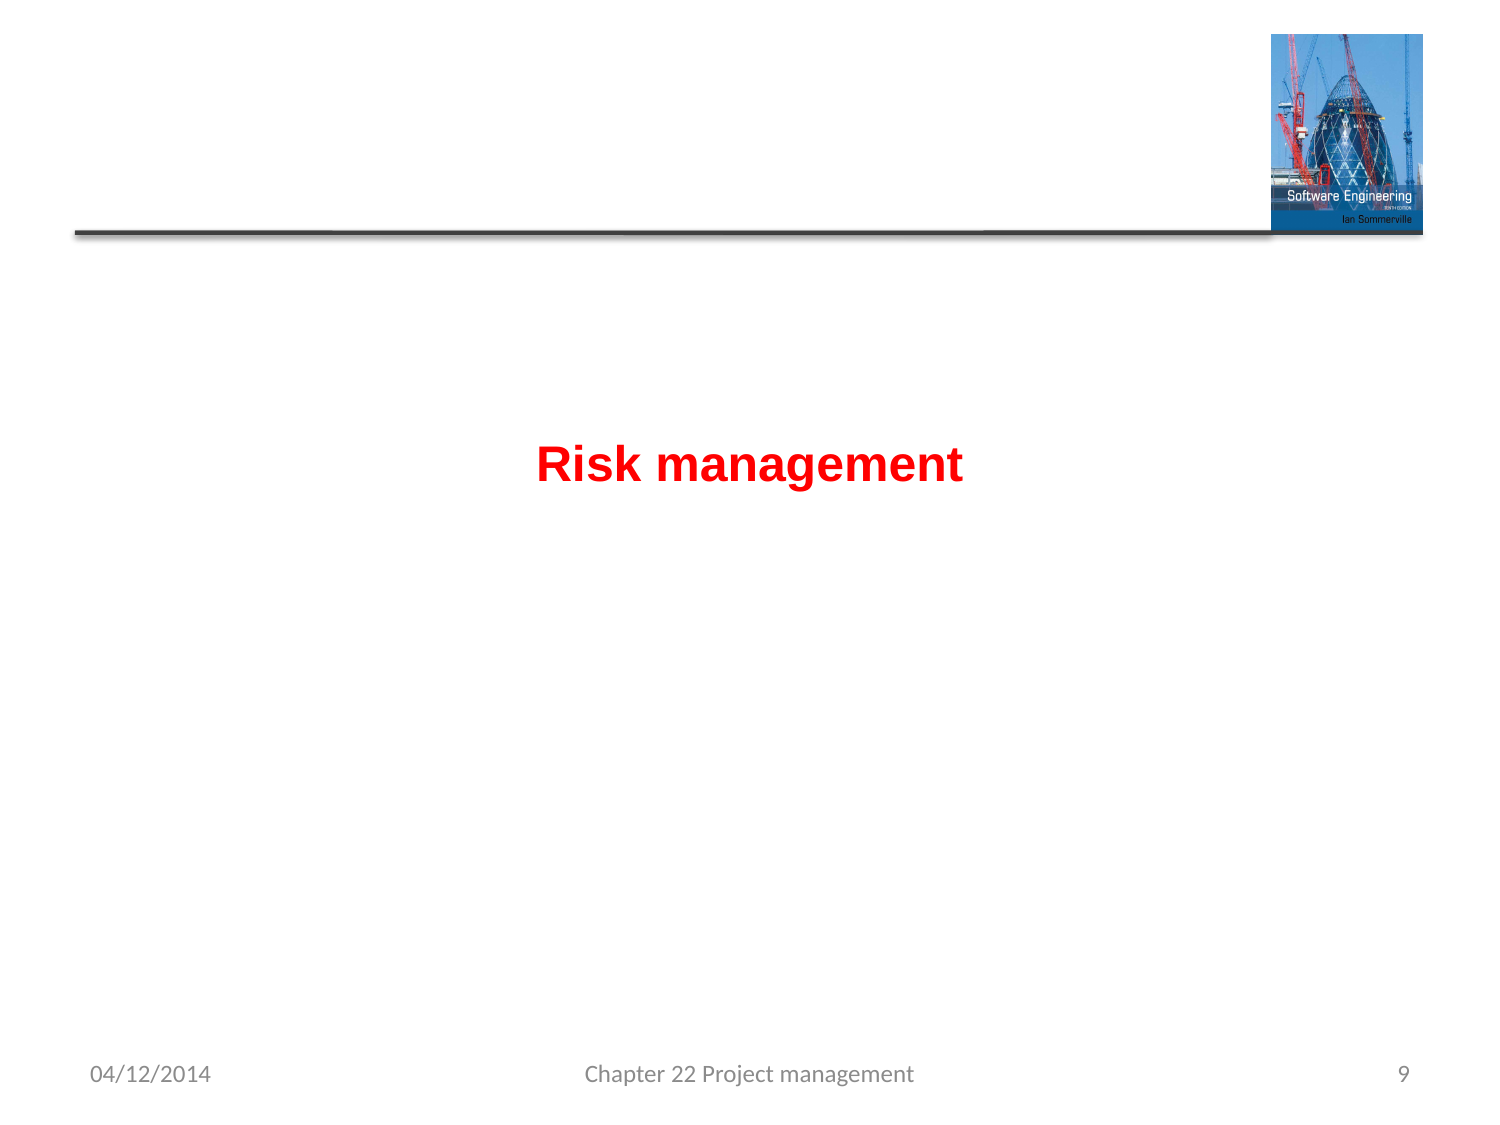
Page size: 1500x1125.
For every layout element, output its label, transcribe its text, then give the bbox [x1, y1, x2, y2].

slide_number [75, 1042, 425, 1103]
slide_number 9 [1074, 1042, 1425, 1103]
title Risk management [74, 367, 1426, 556]
picture [1271, 34, 1423, 230]
footer Chapter 22 Project management [512, 1042, 988, 1103]
